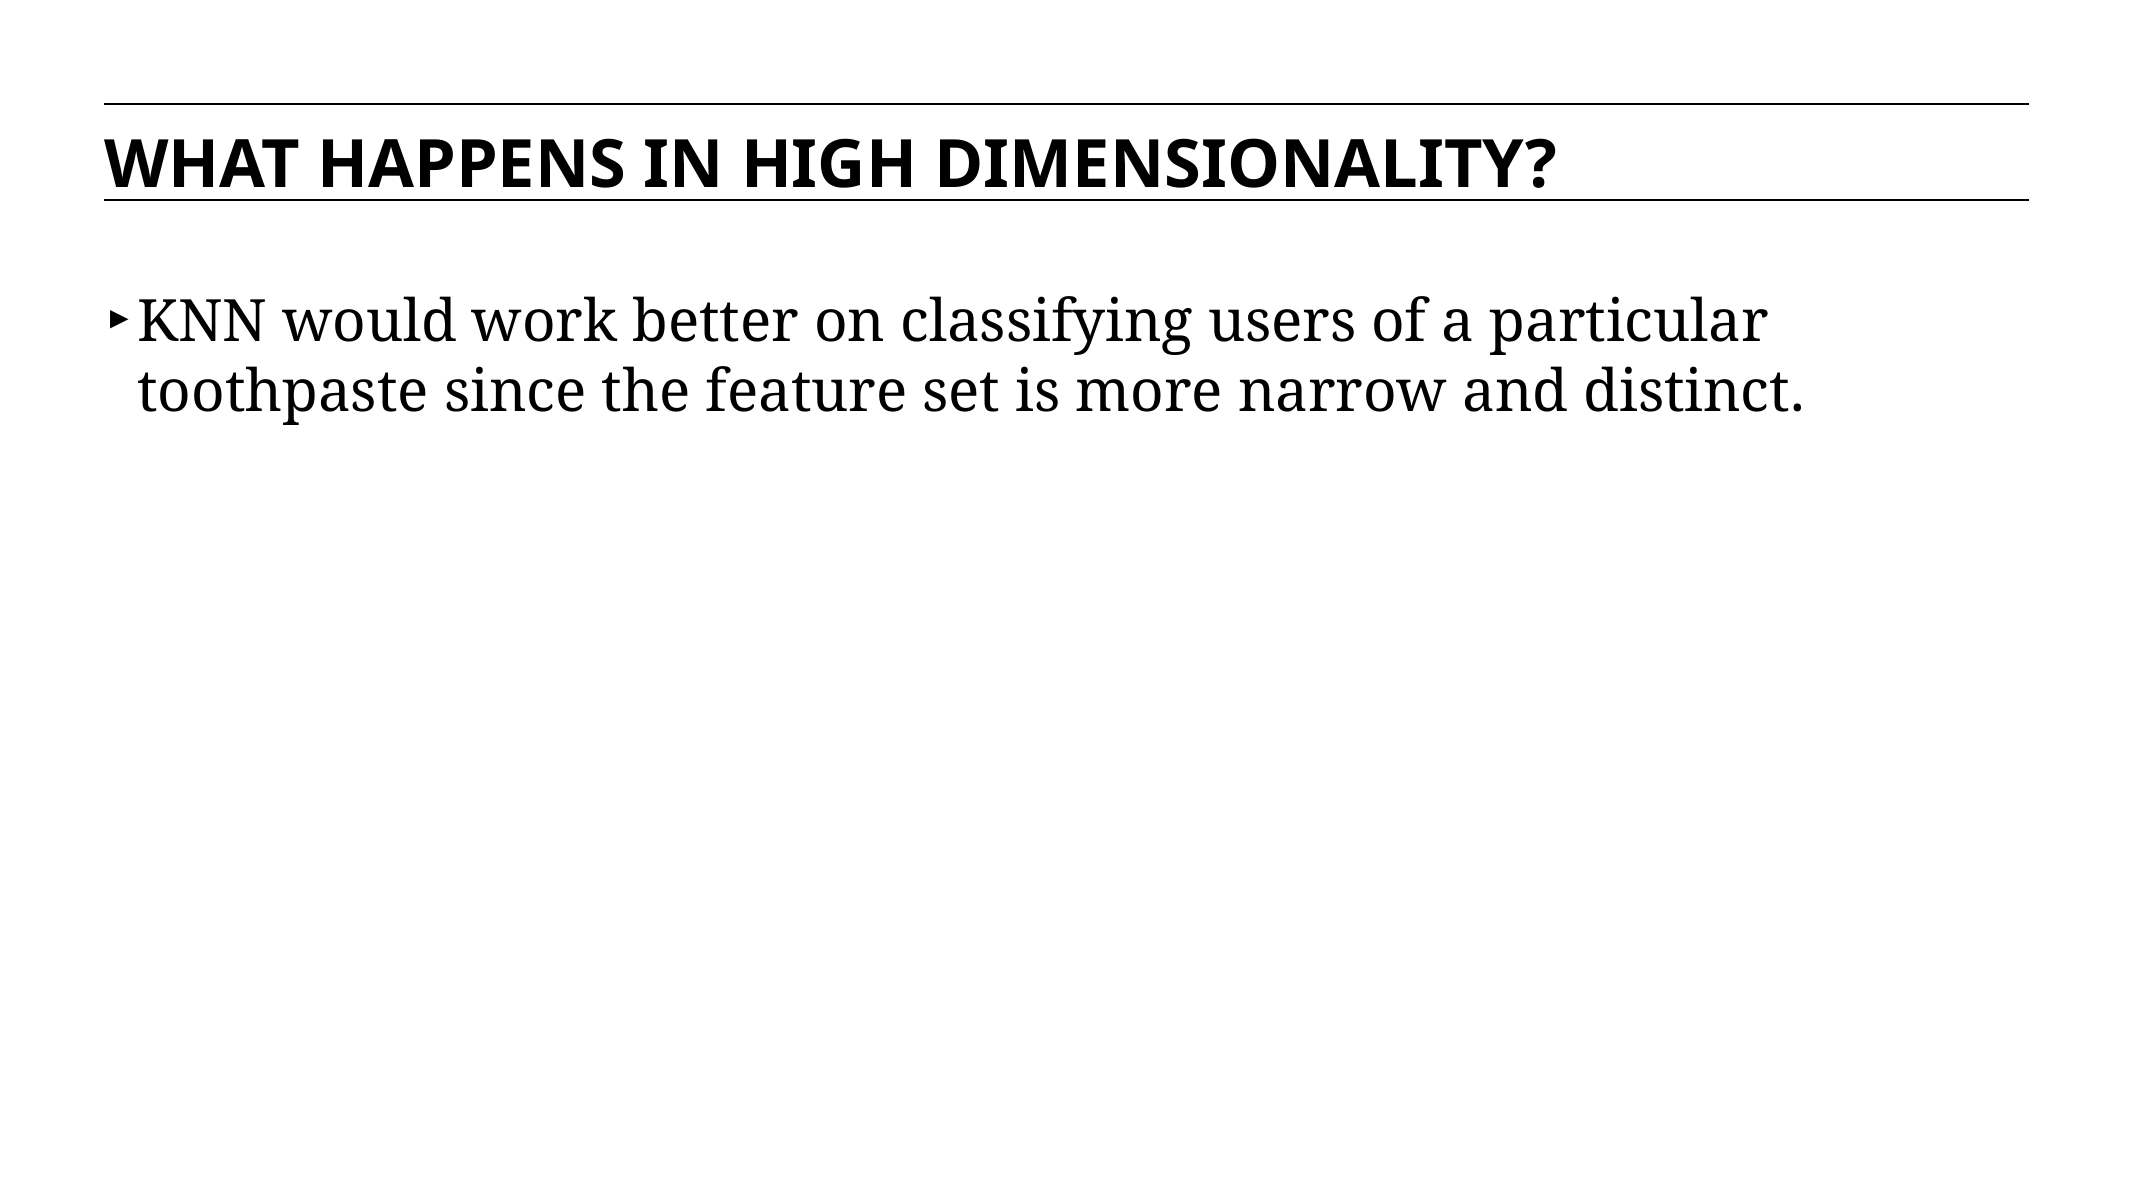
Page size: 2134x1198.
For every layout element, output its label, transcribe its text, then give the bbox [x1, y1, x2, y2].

text_box WHAT HAPPENS IN HIGH DIMENSIONALITY? [104, 120, 2030, 192]
list KNN would work better on classifying users of a particular toothpaste since the feature set is more narrow and distinct. [104, 213, 2030, 839]
